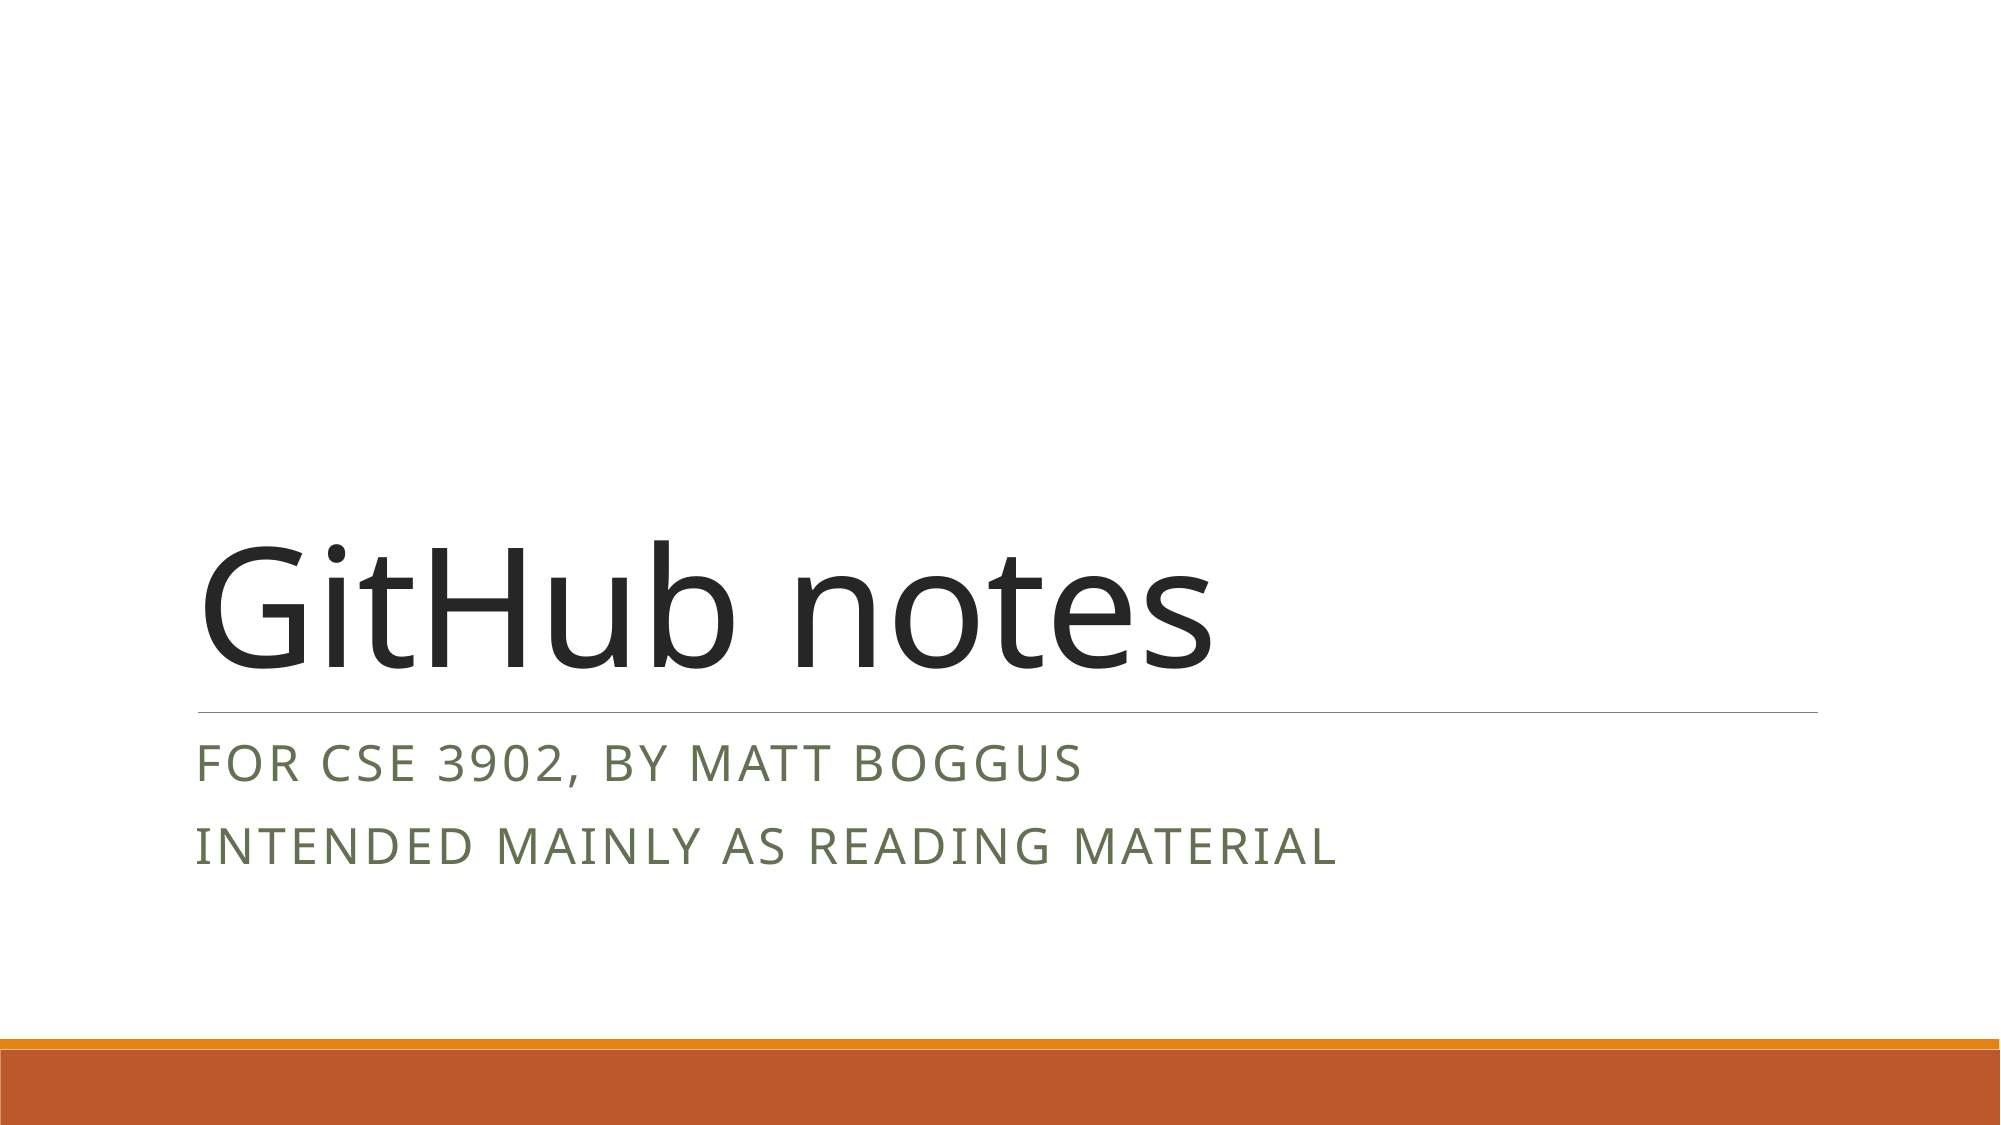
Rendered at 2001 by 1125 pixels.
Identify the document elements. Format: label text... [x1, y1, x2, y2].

title GitHub notes [180, 124, 1830, 710]
subtitle For CSE 3902, by Matt Boggus Intended mainly as reading material [180, 730, 1831, 919]
